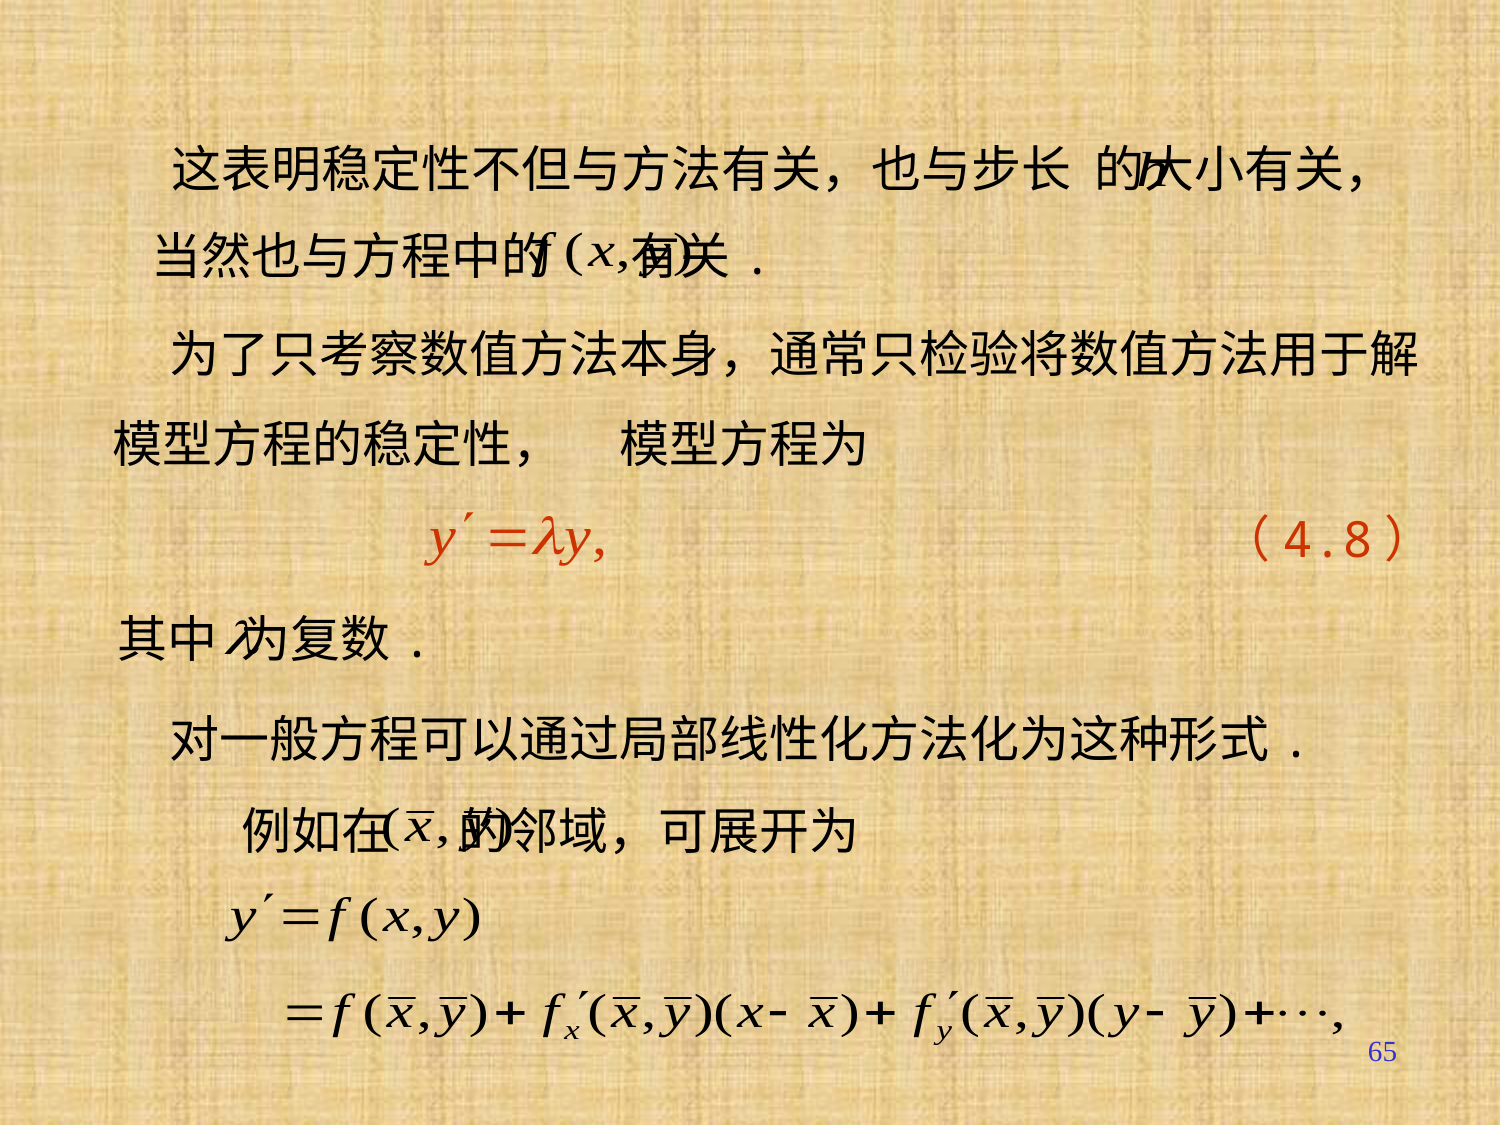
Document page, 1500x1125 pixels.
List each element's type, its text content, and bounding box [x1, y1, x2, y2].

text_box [99, 762, 956, 868]
text_box 为了只考察数值方法本身，通常只检验将数值方法用于解模型方程的稳定性， [97, 285, 1438, 480]
text_box 模型方程为 [604, 374, 896, 470]
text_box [214, 887, 488, 950]
slide_number 65 [1100, 1025, 1413, 1100]
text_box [99, 99, 1450, 295]
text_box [97, 570, 453, 675]
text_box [414, 470, 1431, 576]
text_box 对一般方程可以通过局部线性化方法化为这种形式. [97, 670, 1400, 776]
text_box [99, 187, 855, 293]
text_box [272, 979, 1352, 1054]
picture [0, 0, 1500, 1125]
